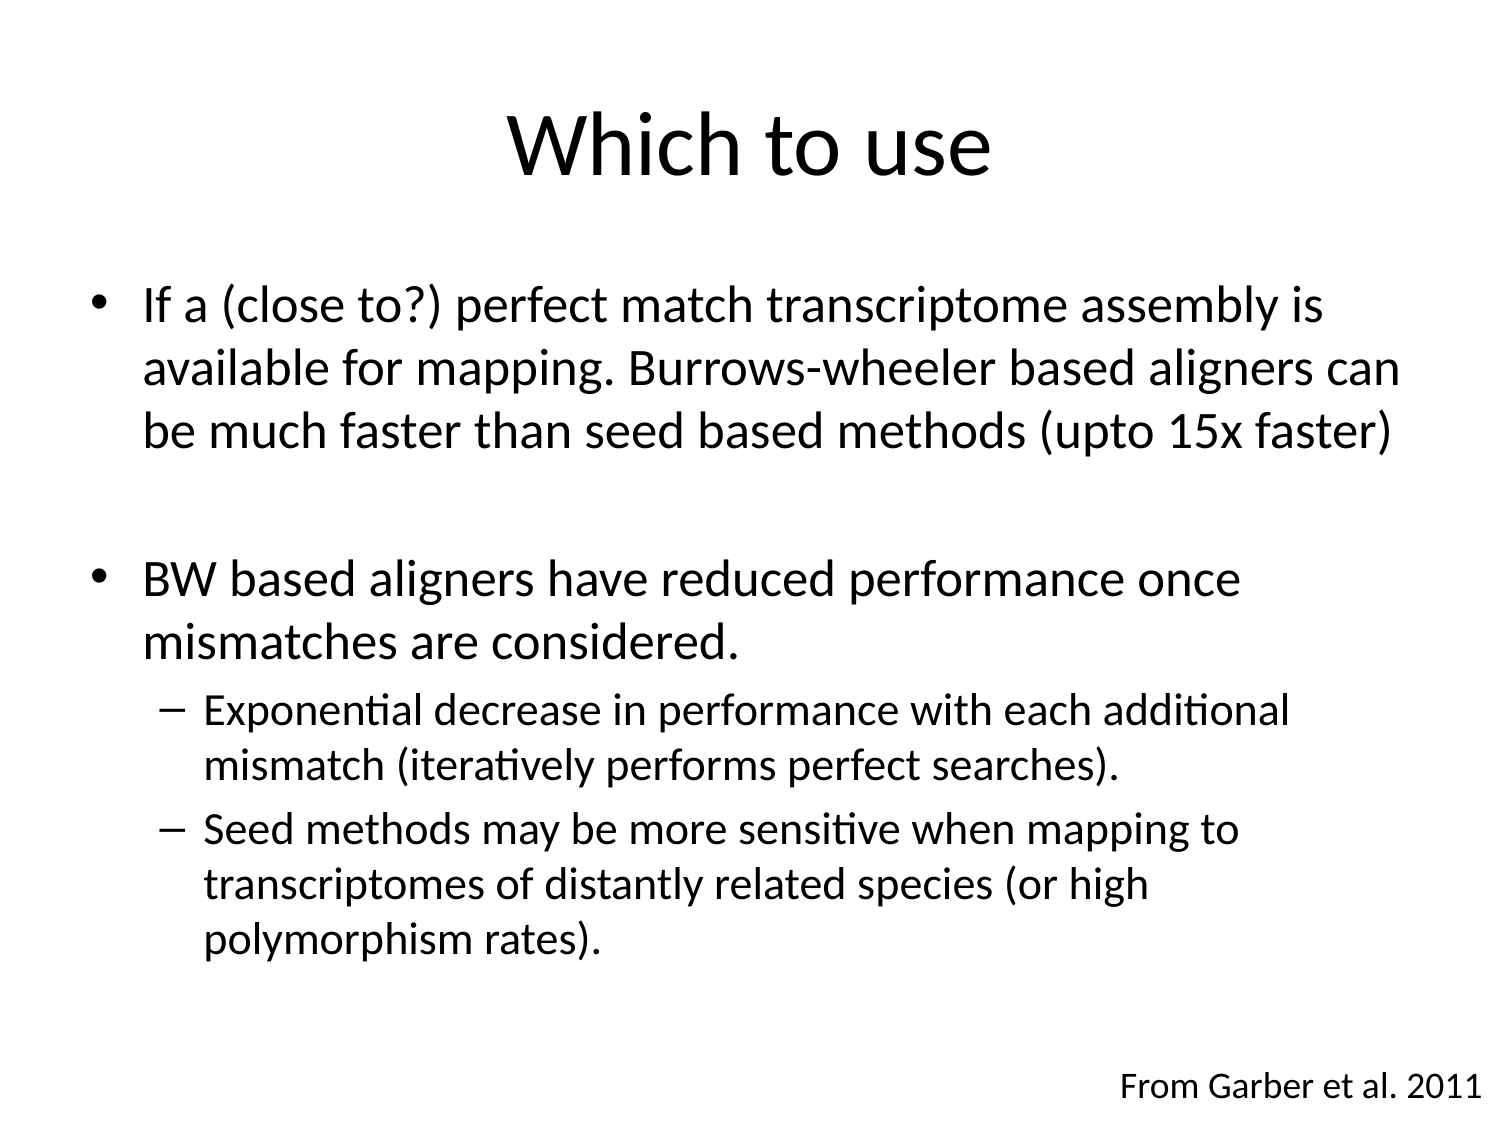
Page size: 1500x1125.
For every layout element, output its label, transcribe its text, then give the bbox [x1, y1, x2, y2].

list If a (close to?) perfect match transcriptome assembly is available for mapping. Burrows-wheeler based aligners can be much faster than seed based methods (upto 15x faster) BW based aligners have reduced performance once mismatches are considered. Exponential decrease in performance with each additional mismatch (iteratively performs perfect searches). Seed methods may be more sensitive when mapping to transcriptomes of distantly related species (or high polymorphism rates). [75, 262, 1425, 1005]
title Which to use [75, 45, 1425, 233]
text_box From Garber et al. 2011 [1105, 1053, 1498, 1114]
